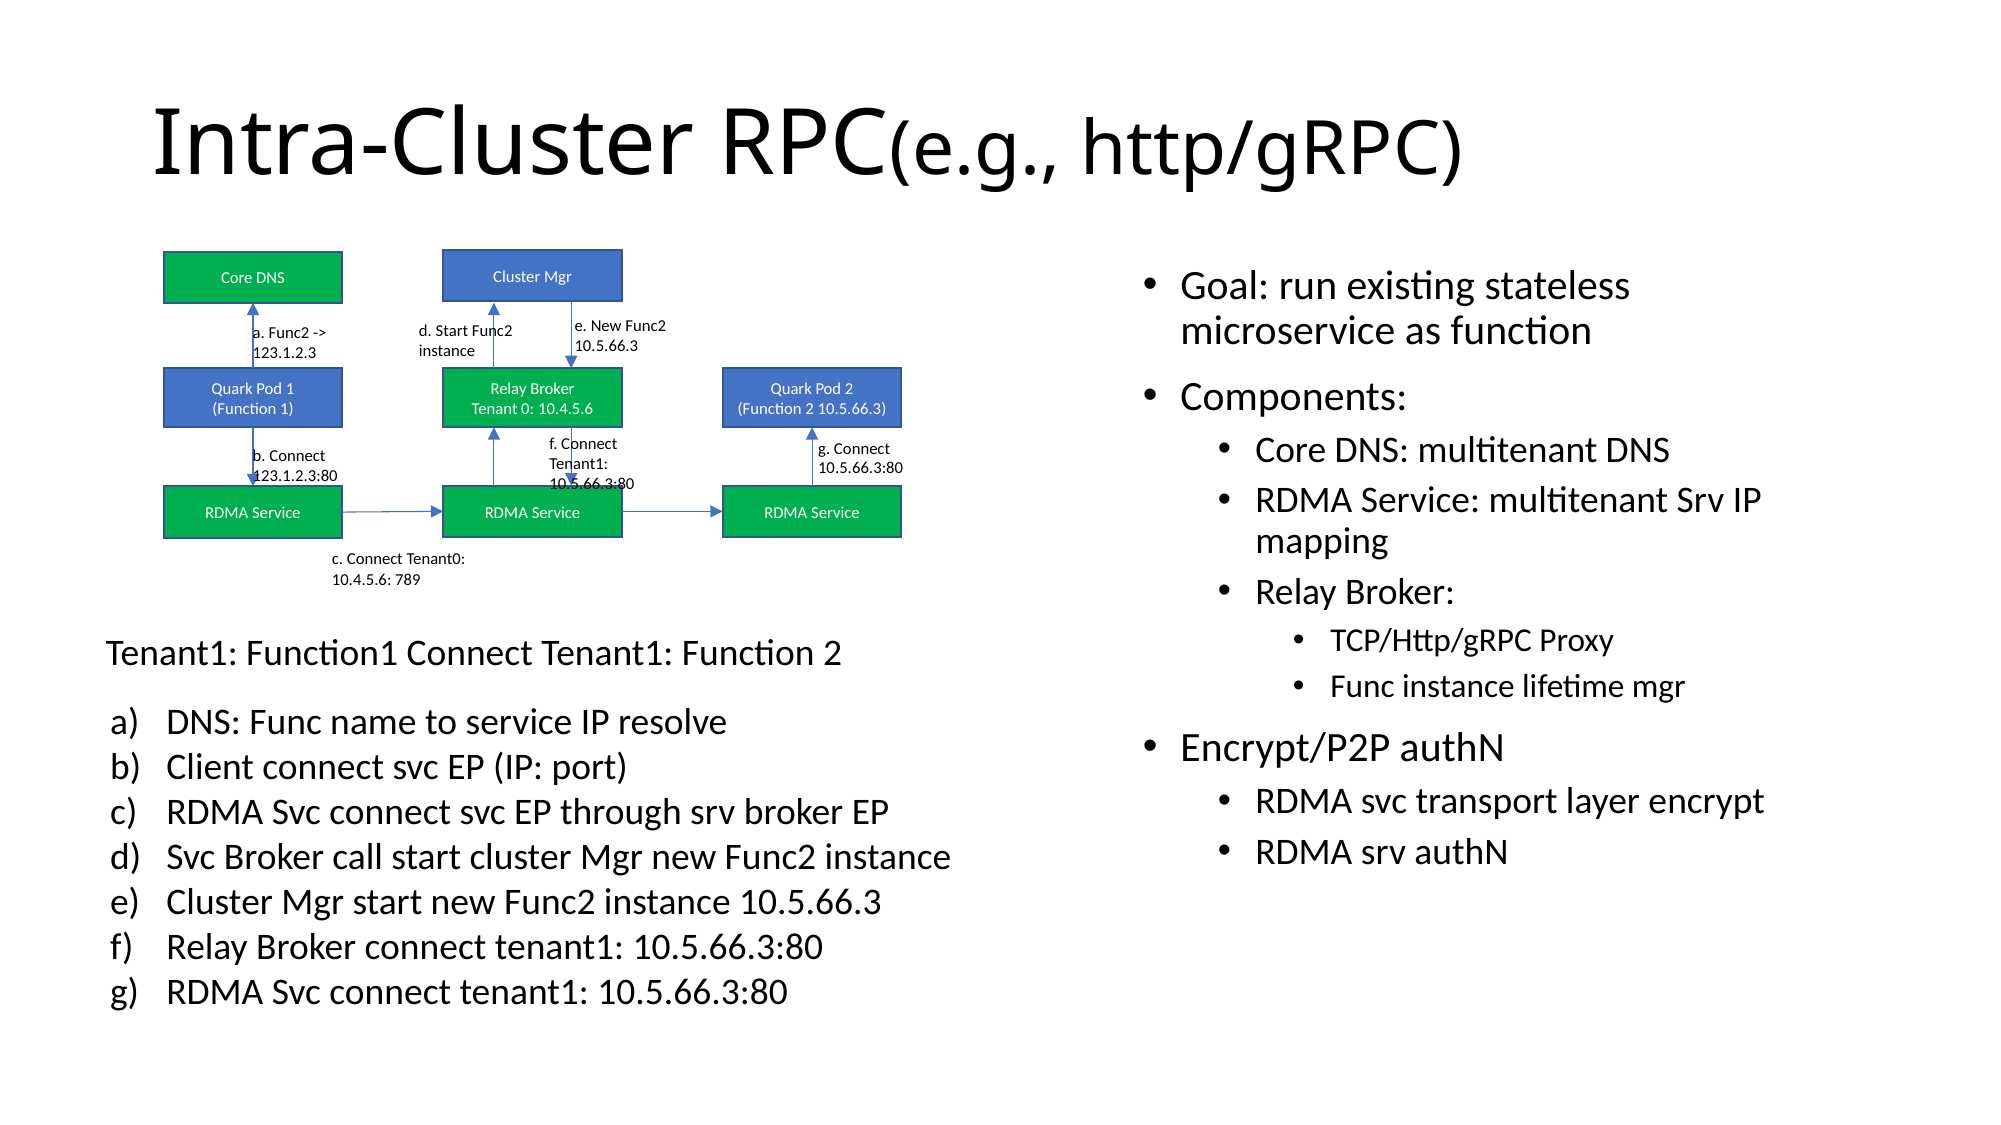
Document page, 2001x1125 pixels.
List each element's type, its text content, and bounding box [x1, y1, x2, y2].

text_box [163, 250, 956, 597]
text_box DNS: Func name to service IP resolve Client connect svc EP (IP: port) RDMA Svc connect svc EP through srv broker EP Svc Broker call start cluster Mgr new Func2 instance Cluster Mgr start new Func2 instance 10.5.66.3 Relay Broker connect tenant1: 10.5.66.3:80 RDMA Svc connect tenant1: 10.5.66.3:80 [95, 689, 1078, 1064]
title Intra-Cluster RPC(e.g., http/gRPC) [137, 59, 1863, 230]
text_box Tenant1: Function1 Connect Tenant1: Function 2 [90, 620, 1067, 681]
list Goal: run existing stateless microservice as function Components: Core DNS: multitenant DNS RDMA Service: multitenant Srv IP mapping Relay Broker: TCP/Http/gRPC Proxy Func instance lifetime mgr Encrypt/P2P authN RDMA svc transport layer encrypt RDMA srv authN [1128, 255, 1829, 970]
